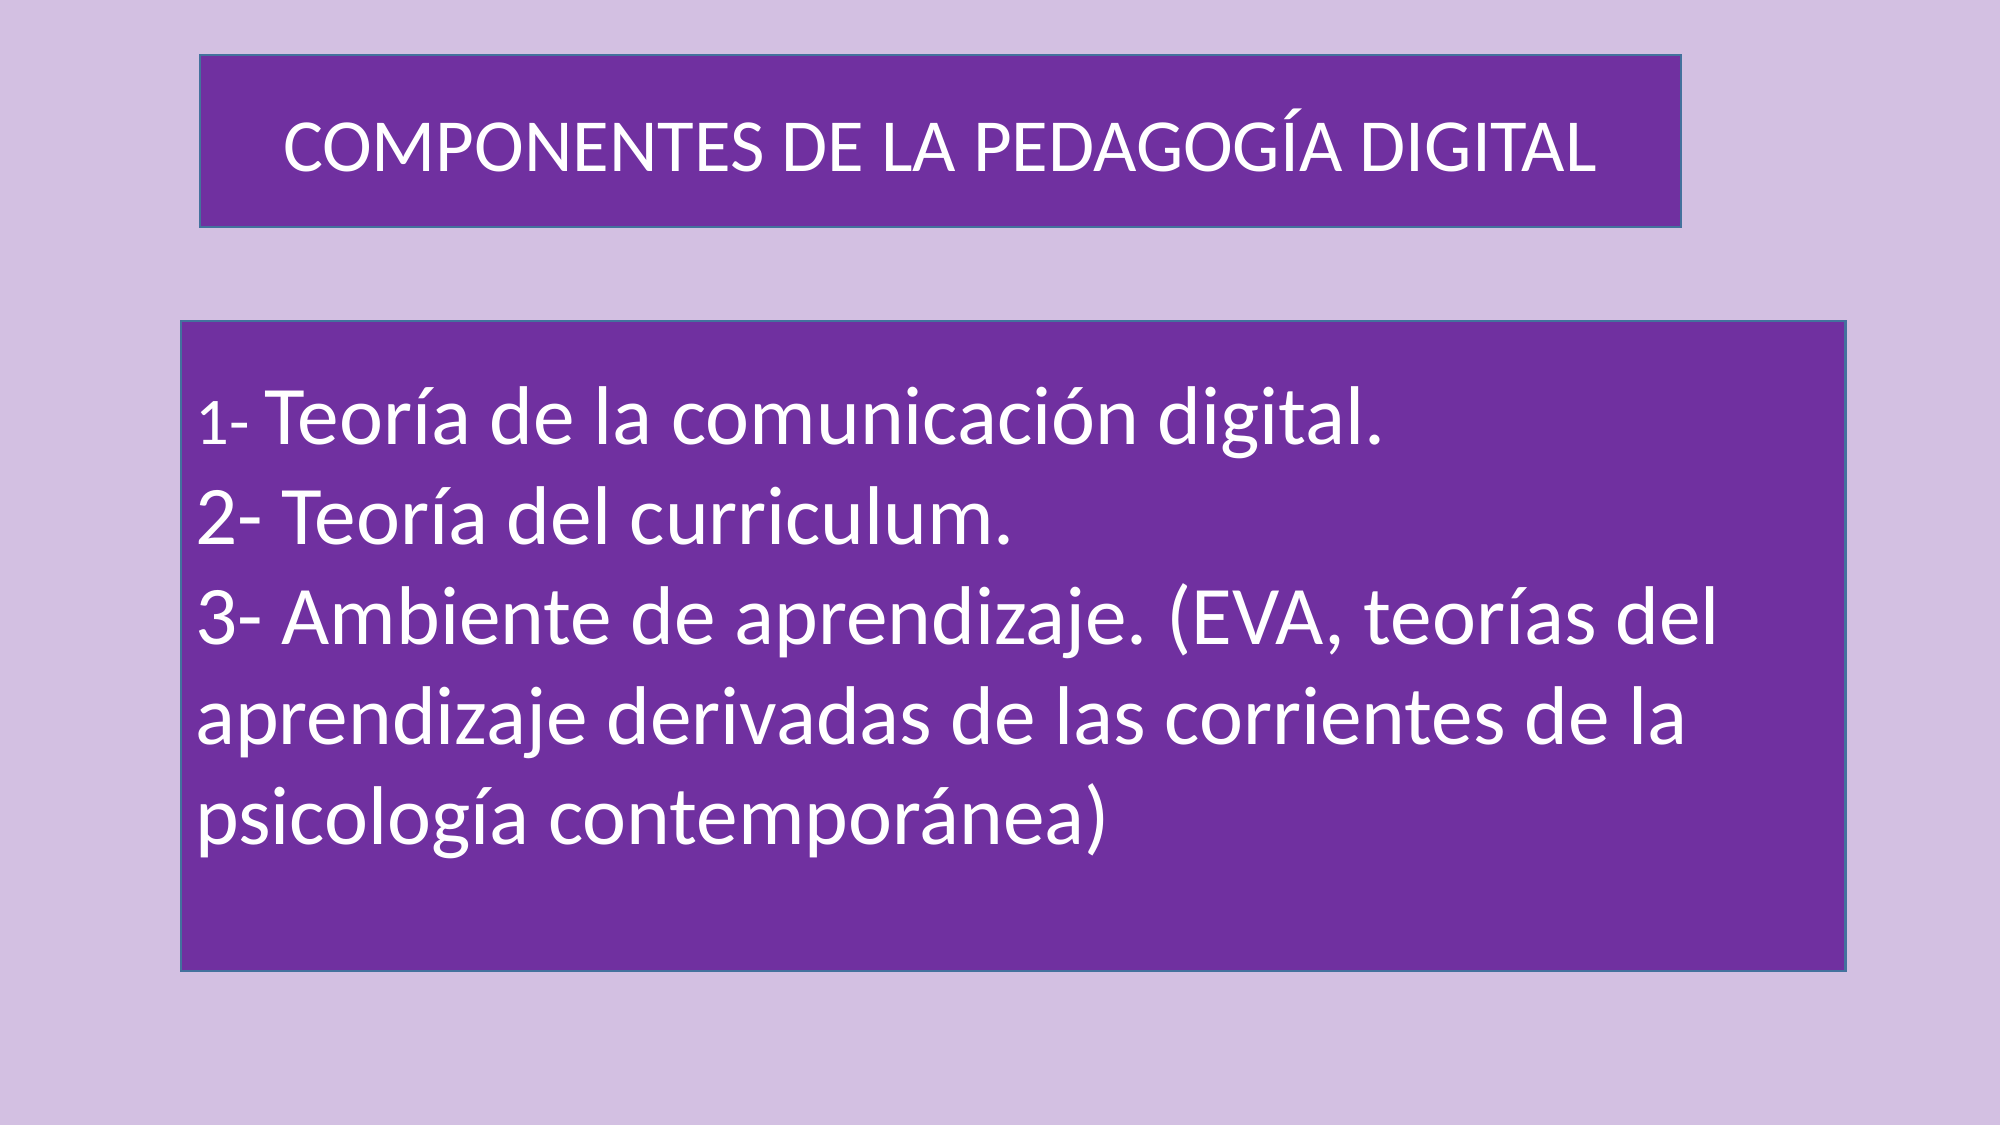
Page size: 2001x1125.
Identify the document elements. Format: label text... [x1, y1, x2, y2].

text_box 1- Teoría de la comunicación digital. 2- Teoría del curriculum. 3- Ambiente de aprendizaje. (EVA, teorías del aprendizaje derivadas de las corrientes de la psicología contemporánea) [180, 320, 1847, 972]
text_box COMPONENTES DE LA PEDAGOGÍA DIGITAL [199, 54, 1682, 228]
